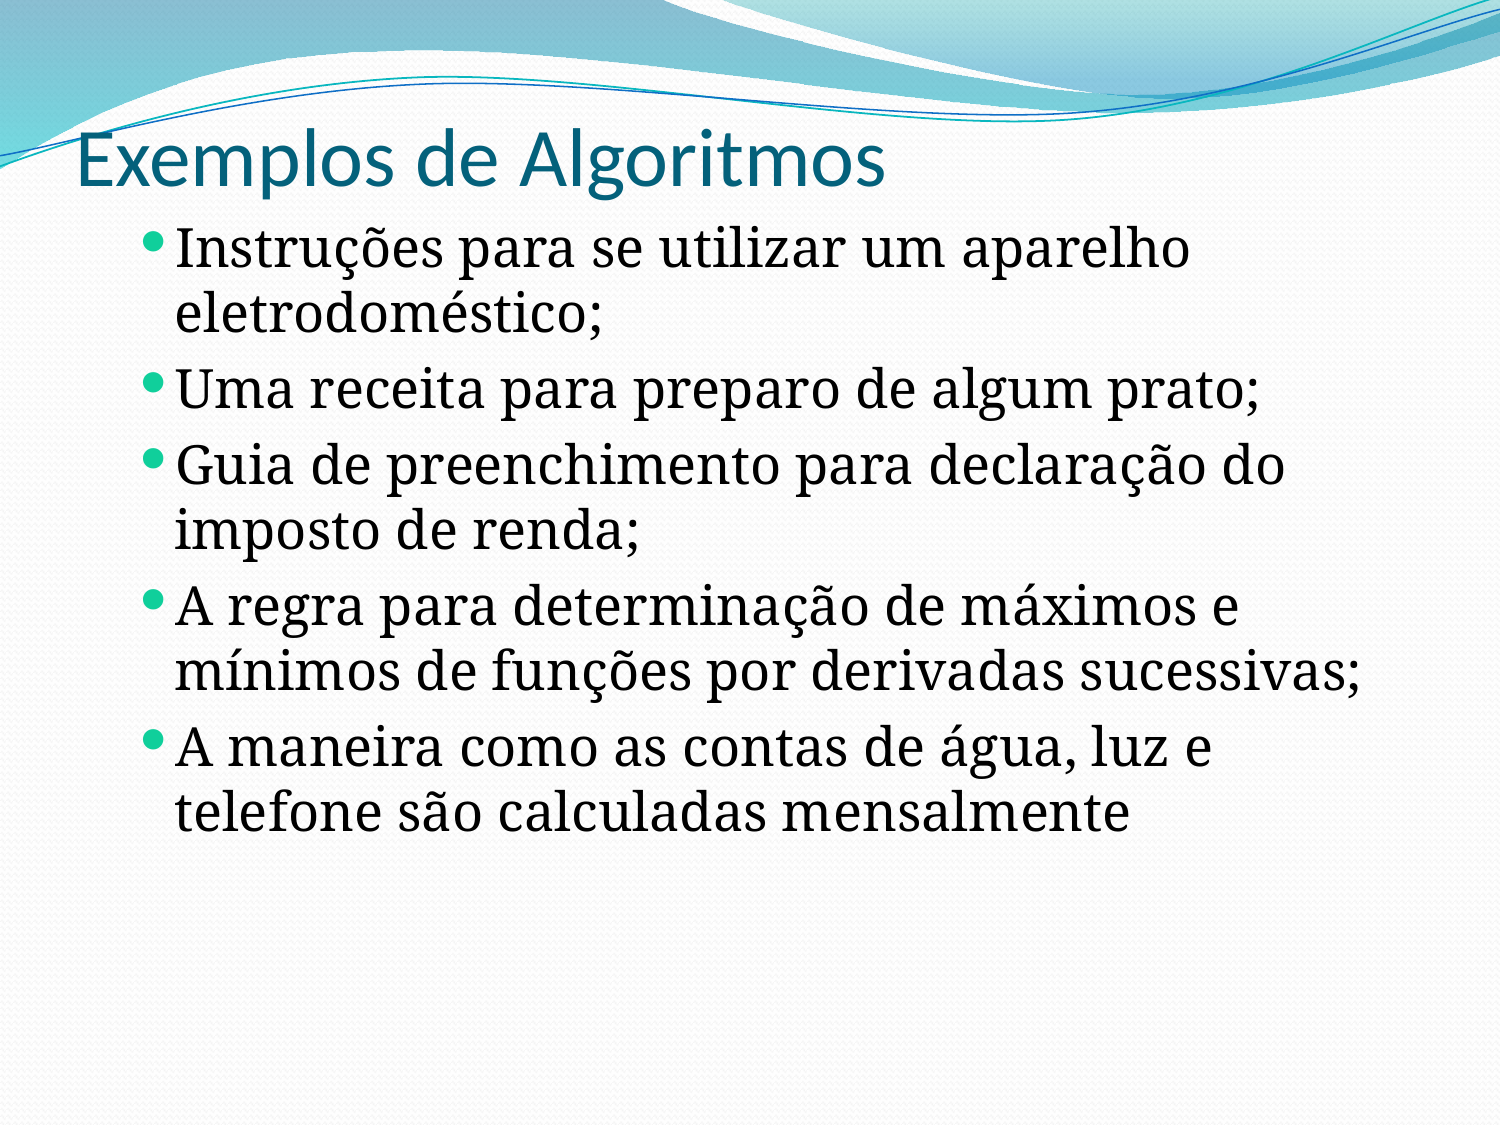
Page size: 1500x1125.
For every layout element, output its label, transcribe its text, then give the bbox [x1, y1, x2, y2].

title Exemplos de Algoritmos [75, 115, 1425, 205]
list Instruções para se utilizar um aparelho eletrodoméstico; Uma receita para preparo de algum prato; Guia de preenchimento para declaração do imposto de renda; A regra para determinação de máximos e mínimos de funções por derivadas sucessivas; A maneira como as contas de água, luz e telefone são calculadas mensalmente [70, 205, 1442, 1032]
